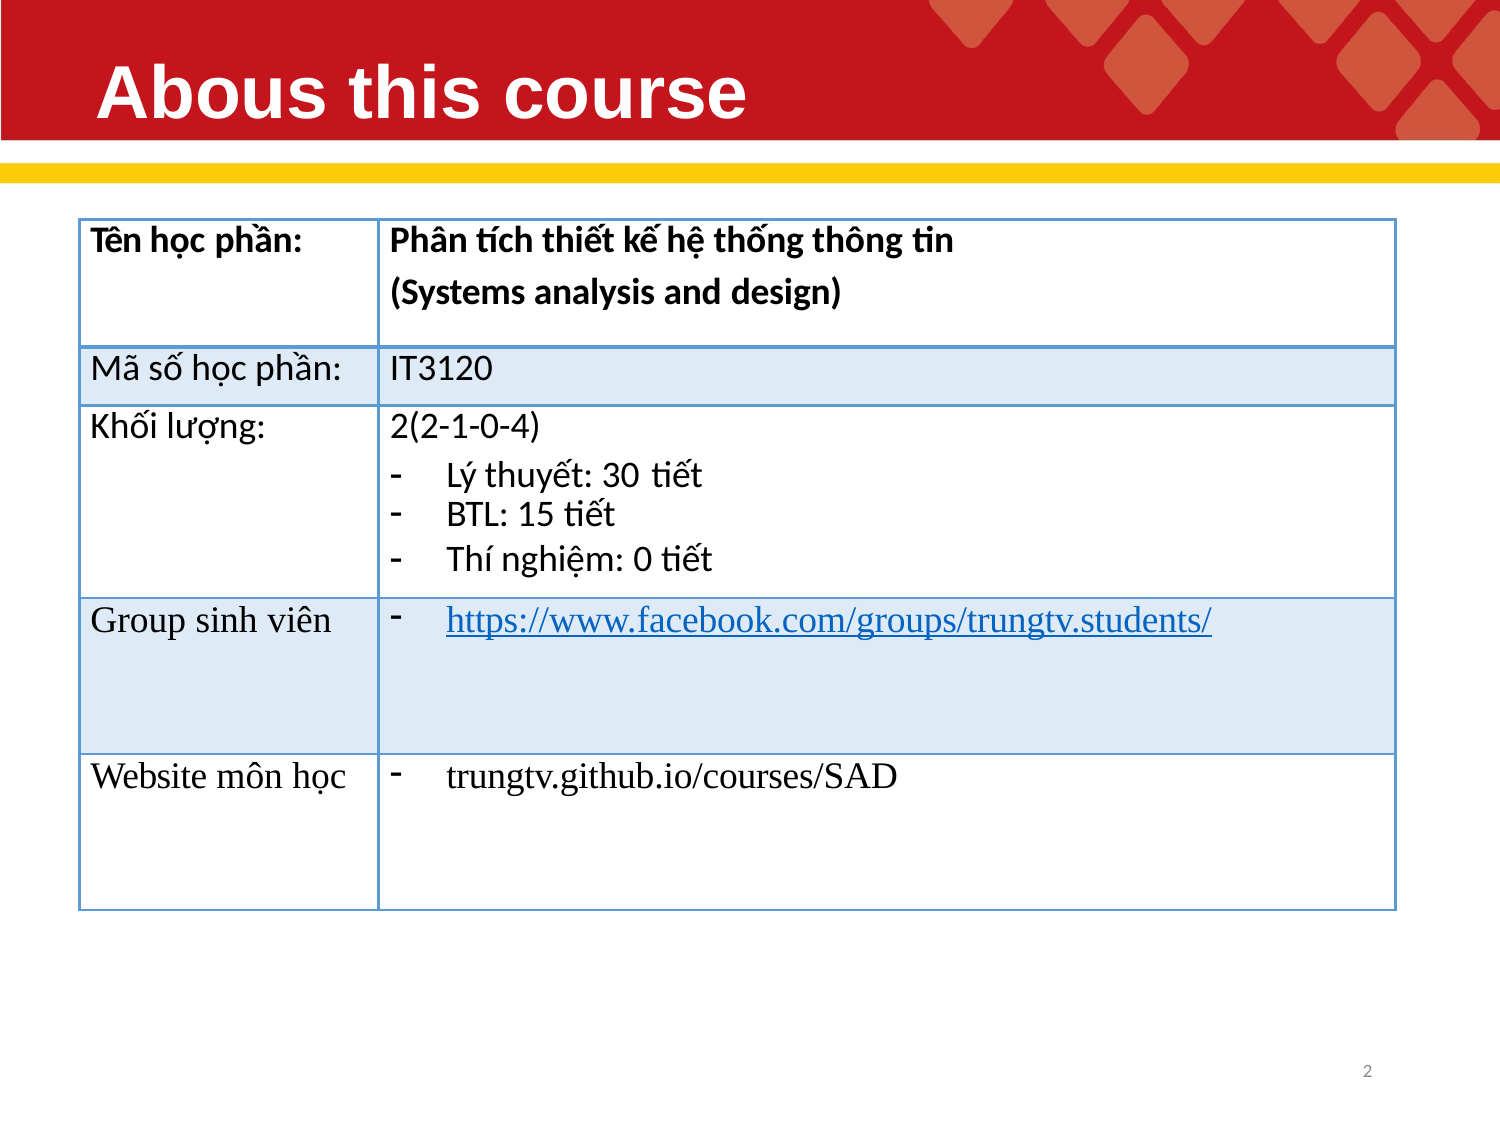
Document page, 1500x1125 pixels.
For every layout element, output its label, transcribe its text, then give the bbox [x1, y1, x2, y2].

table_cell https://www.facebook.com/groups/trungtv.students/ [380, 599, 1394, 753]
table_header Phân tích thiết kế hệ thống thông tin (Systems analysis and design) [380, 221, 1394, 345]
table_header Tên học phần: [81, 221, 377, 345]
table_cell Group sinh viên [81, 599, 377, 753]
title Abous this course [93, 41, 752, 218]
table_cell trungtv.github.io/courses/SAD [380, 755, 1394, 909]
picture [0, 0, 1500, 185]
table_cell Website môn học [81, 755, 377, 909]
table_cell 2(2-1-0-4) Lý thuyết: 30 tiết BTL: 15 tiết Thí nghiệm: 0 tiết [380, 407, 1394, 597]
table_cell Khối lượng: [81, 407, 377, 597]
slide_number 2 [1356, 1058, 1389, 1125]
table_cell Mã số học phần: [81, 349, 377, 404]
table_cell IT3120 [380, 349, 1394, 404]
